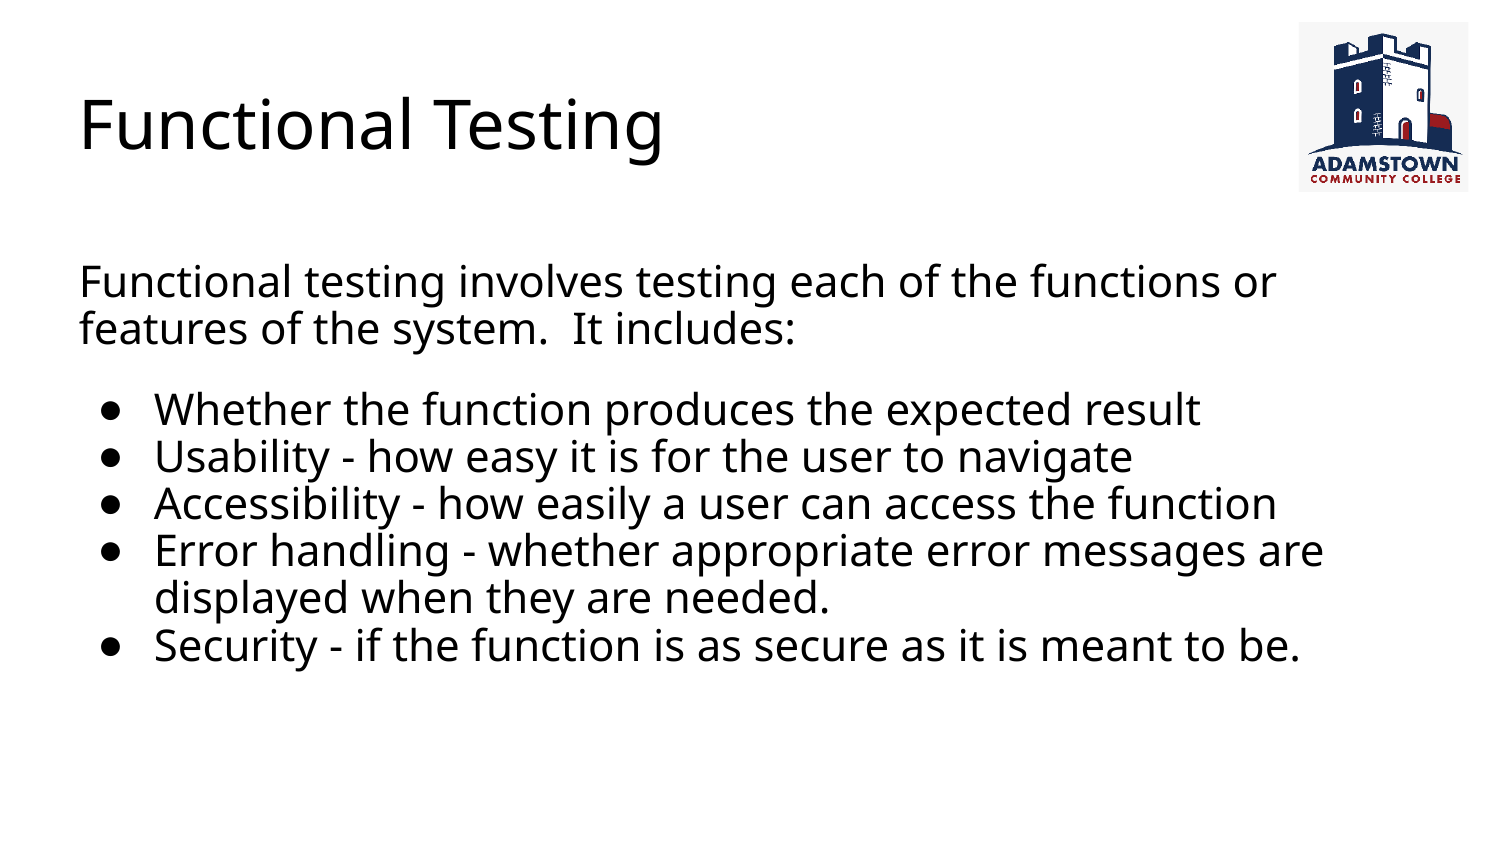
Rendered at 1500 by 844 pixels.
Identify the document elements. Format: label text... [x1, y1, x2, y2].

list Functional testing involves testing each of the functions or features of the system. It includes: Whether the function produces the expected result Usability - how easy it is for the user to navigate Accessibility - how easily a user can access the function Error handling - whether appropriate error messages are displayed when they are needed. Security - if the function is as secure as it is meant to be. [63, 244, 1437, 750]
title Functional Testing [63, 75, 1437, 188]
picture [1298, 22, 1469, 192]
